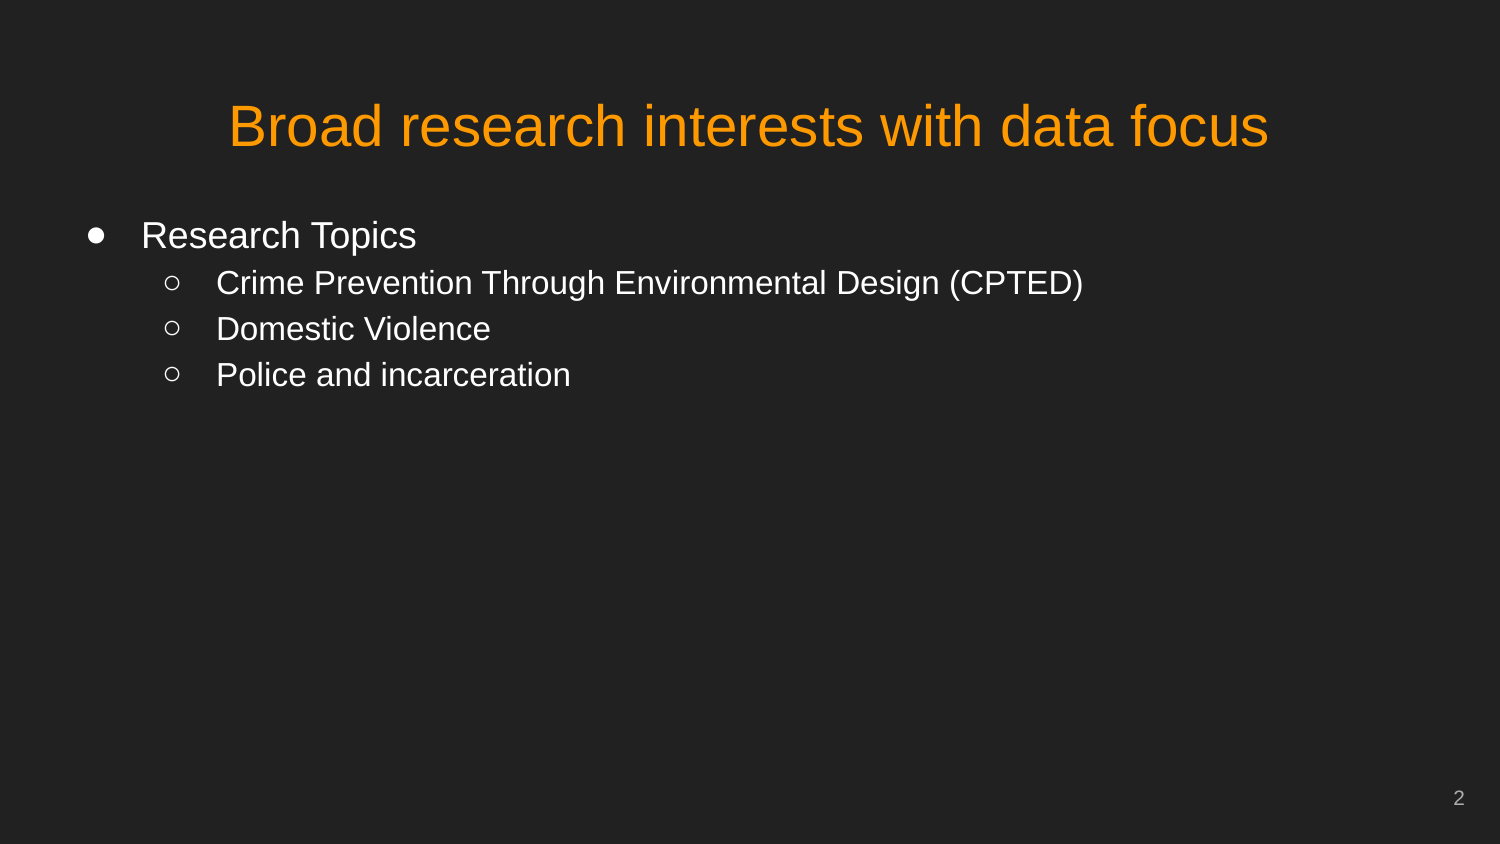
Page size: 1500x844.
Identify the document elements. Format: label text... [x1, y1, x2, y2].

list Research Topics Crime Prevention Through Environmental Design (CPTED) Domestic Violence Police and incarceration [51, 189, 1449, 750]
slide_number 2 [1389, 764, 1480, 830]
title Broad research interests with data focus [51, 72, 1449, 167]
